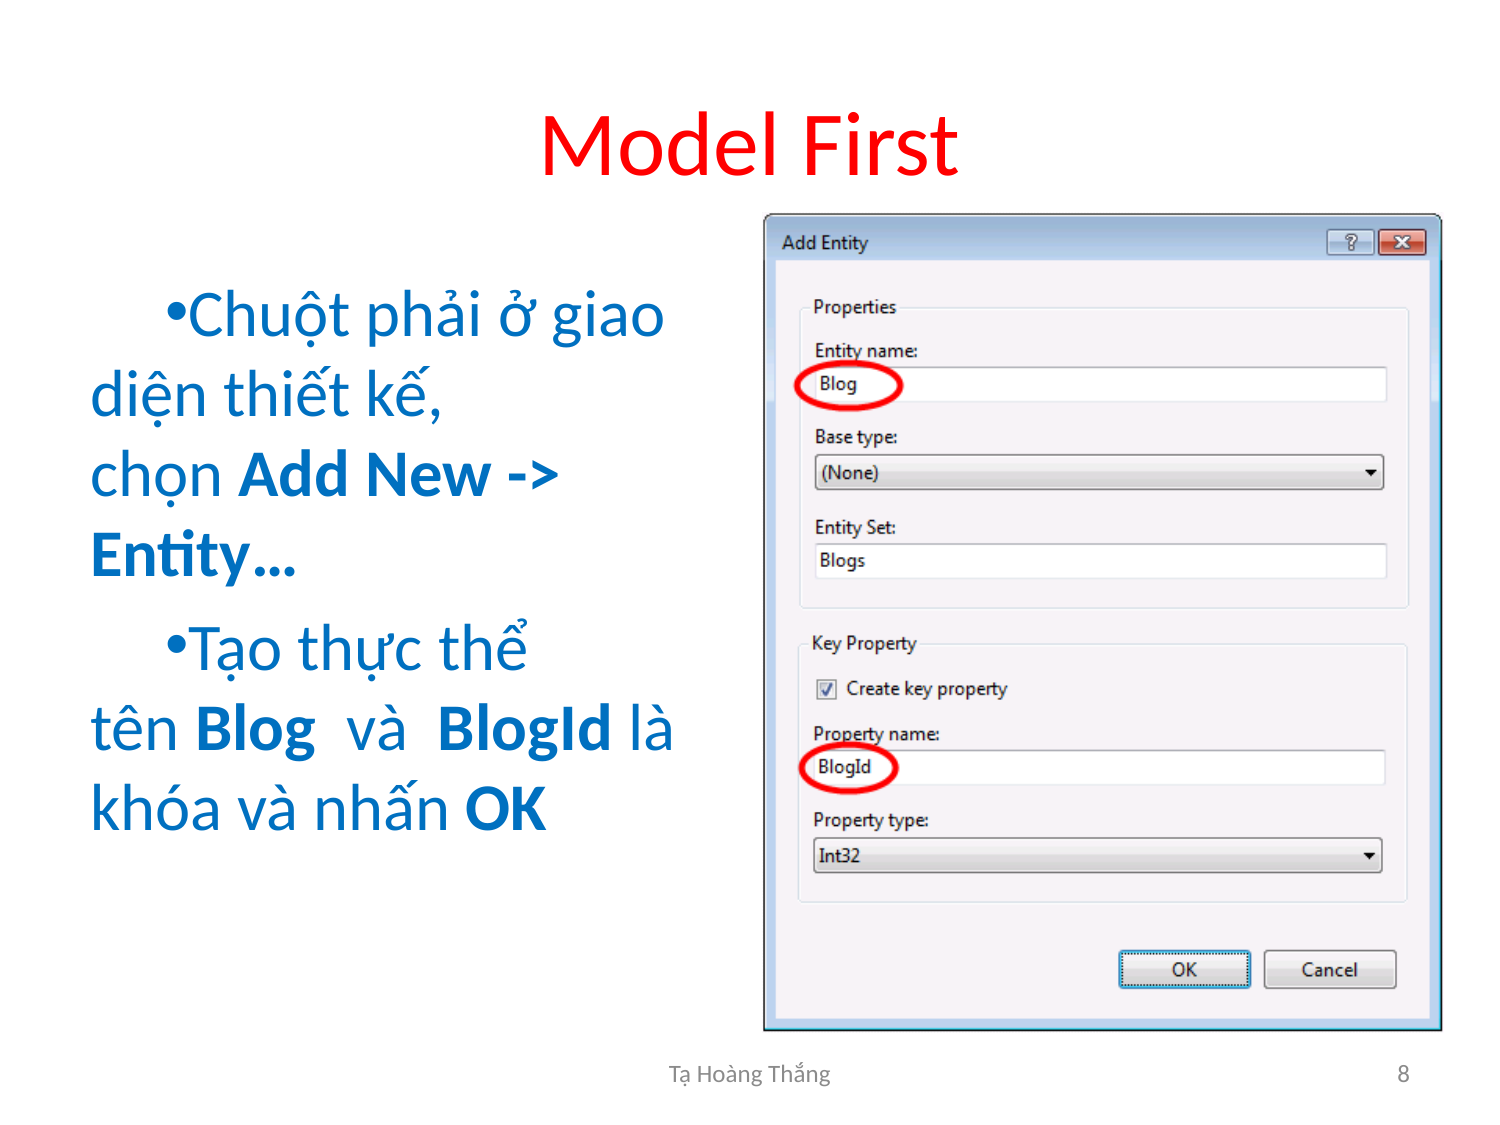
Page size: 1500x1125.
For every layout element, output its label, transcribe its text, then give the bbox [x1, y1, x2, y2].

list Chuột phải ở giao diện thiết kế, chọn Add New -> Entity… Tạo thực thể tên Blog và BlogId là khóa và nhấn OK [75, 262, 713, 1005]
title Model First [75, 45, 1425, 233]
slide_number 8 [1074, 1042, 1425, 1103]
picture [762, 212, 1444, 1034]
footer Tạ Hoàng Thắng [512, 1042, 988, 1103]
